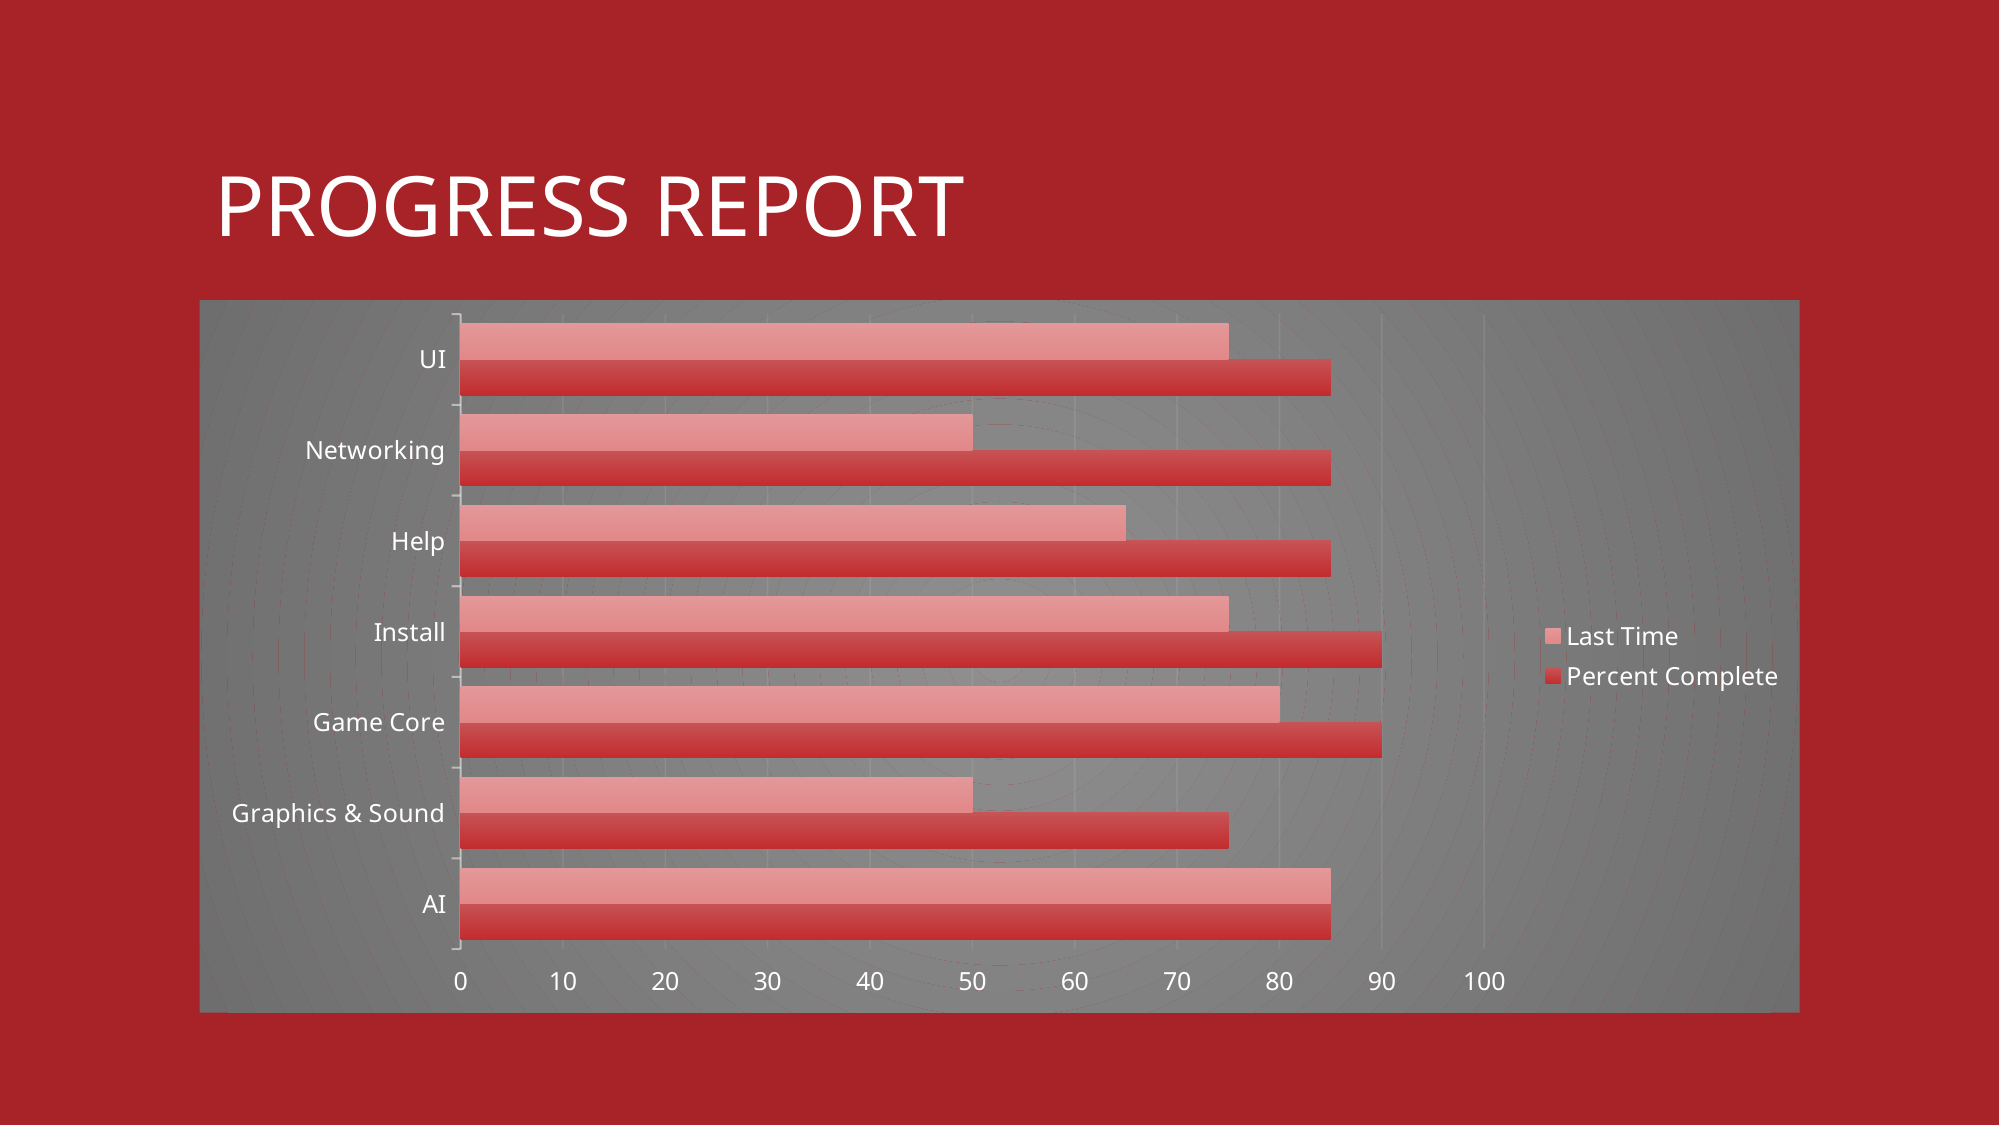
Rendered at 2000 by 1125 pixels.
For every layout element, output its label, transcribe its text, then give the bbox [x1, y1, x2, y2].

chart [199, 299, 1800, 1013]
title Progress report [199, 45, 1800, 263]
